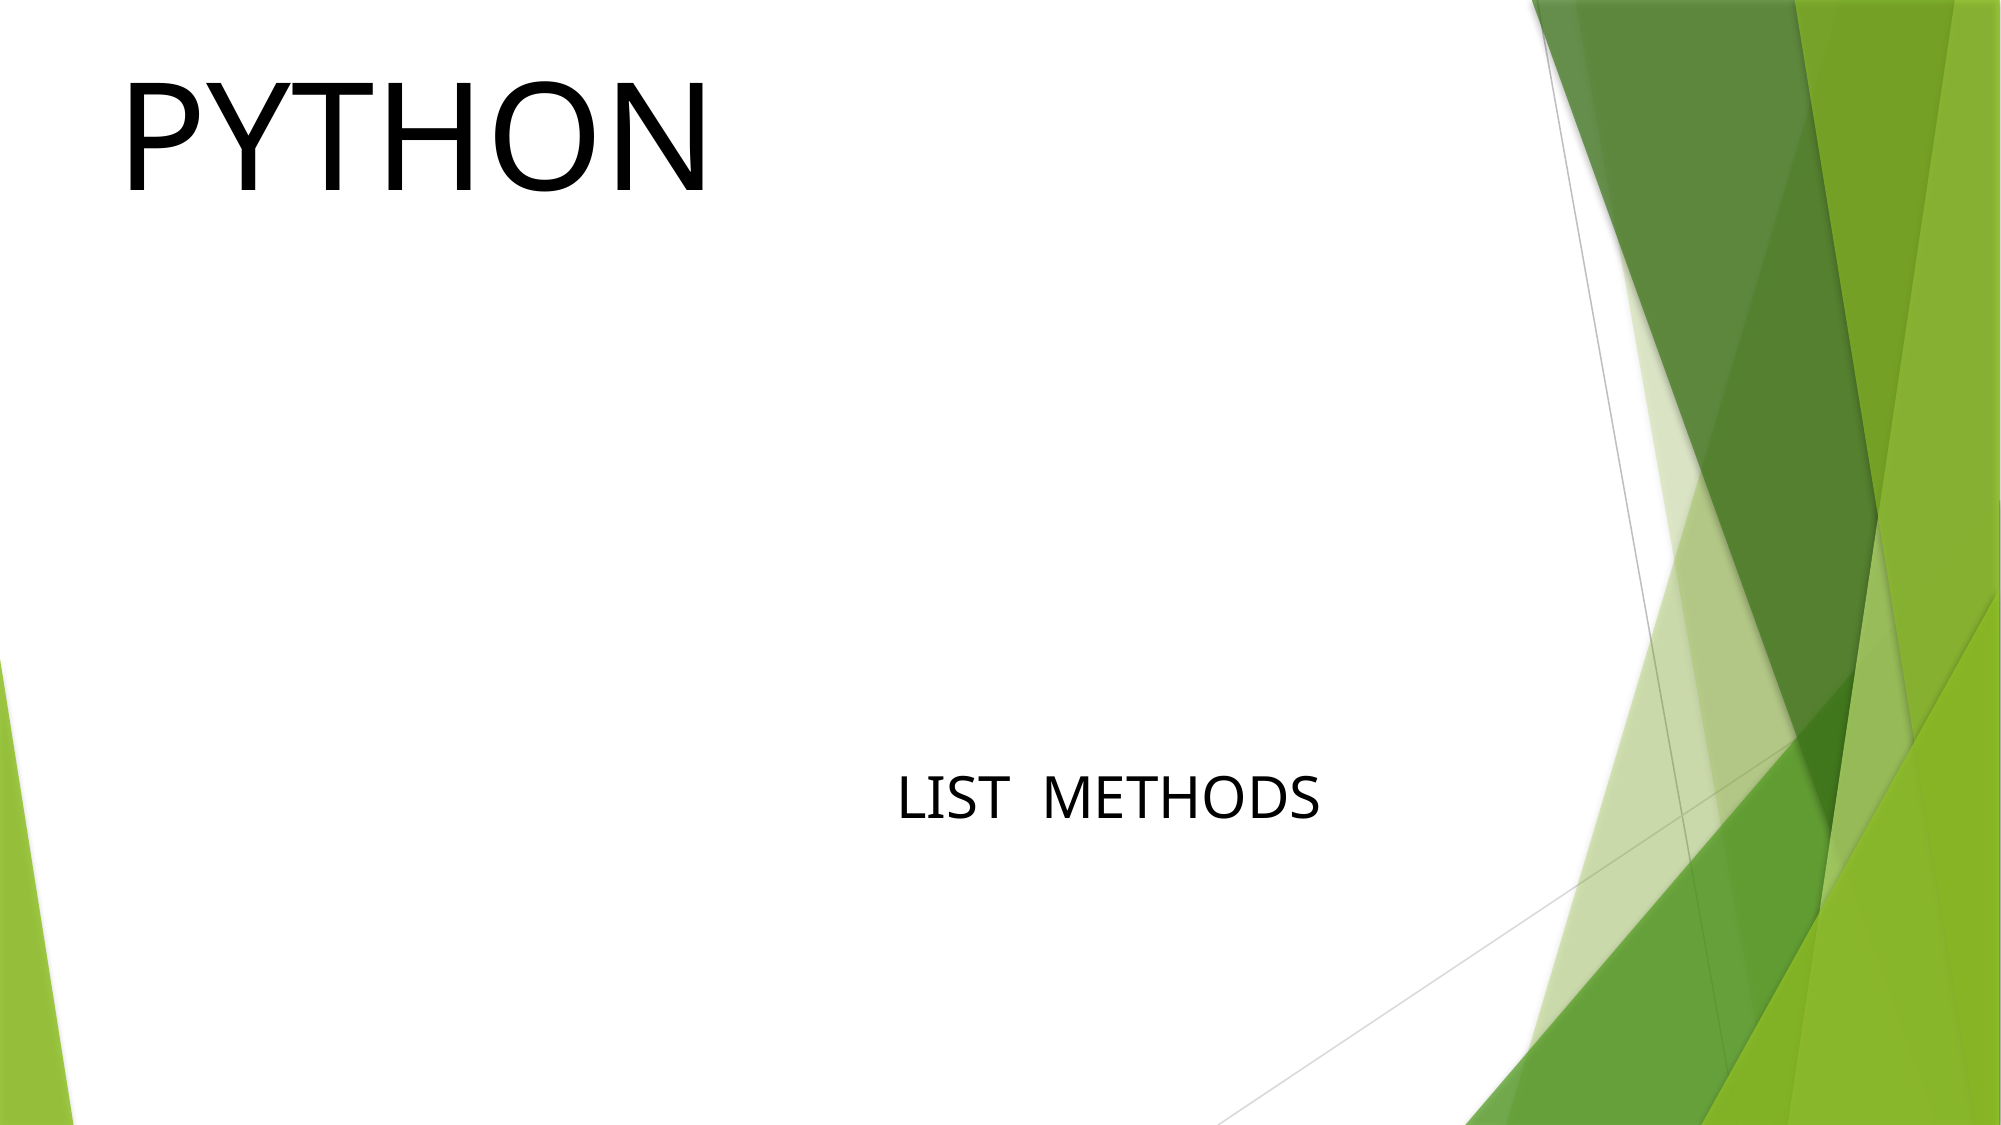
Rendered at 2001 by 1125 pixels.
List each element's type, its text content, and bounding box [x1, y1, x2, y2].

text_box PYTHON LIST METHODS [101, 32, 1542, 838]
